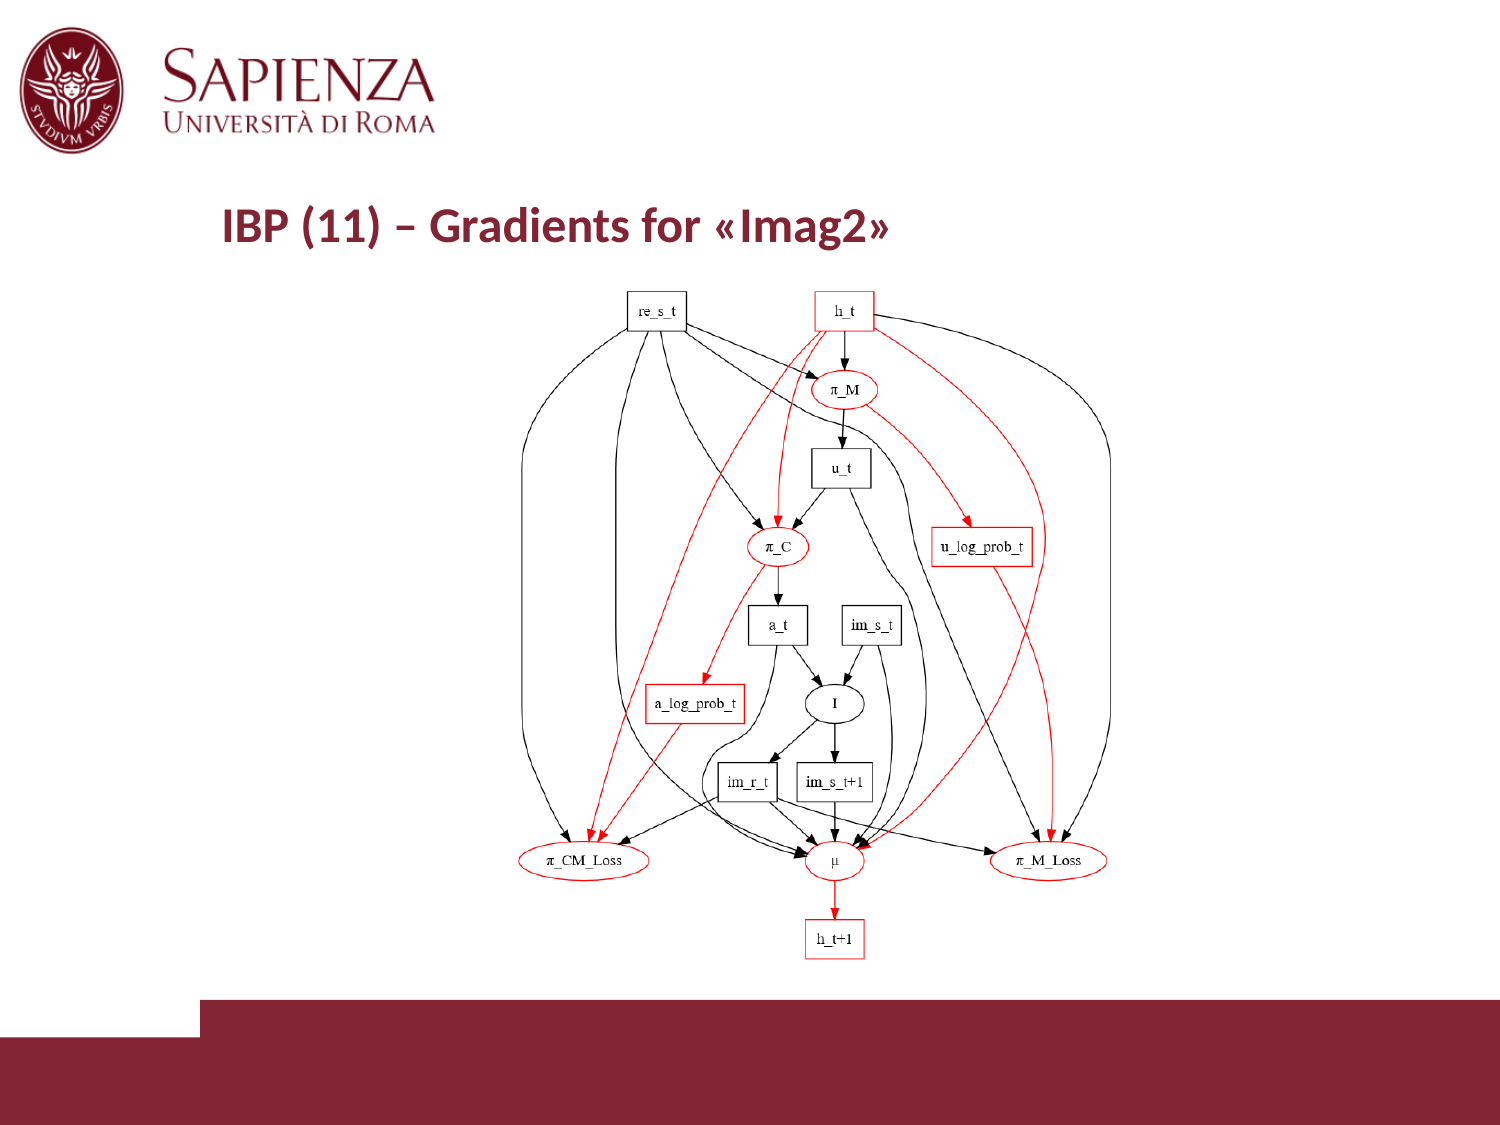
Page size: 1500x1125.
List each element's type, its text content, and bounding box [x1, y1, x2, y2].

title IBP (11) – Gradients for «Imag2» [206, 184, 1424, 268]
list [514, 287, 1115, 963]
